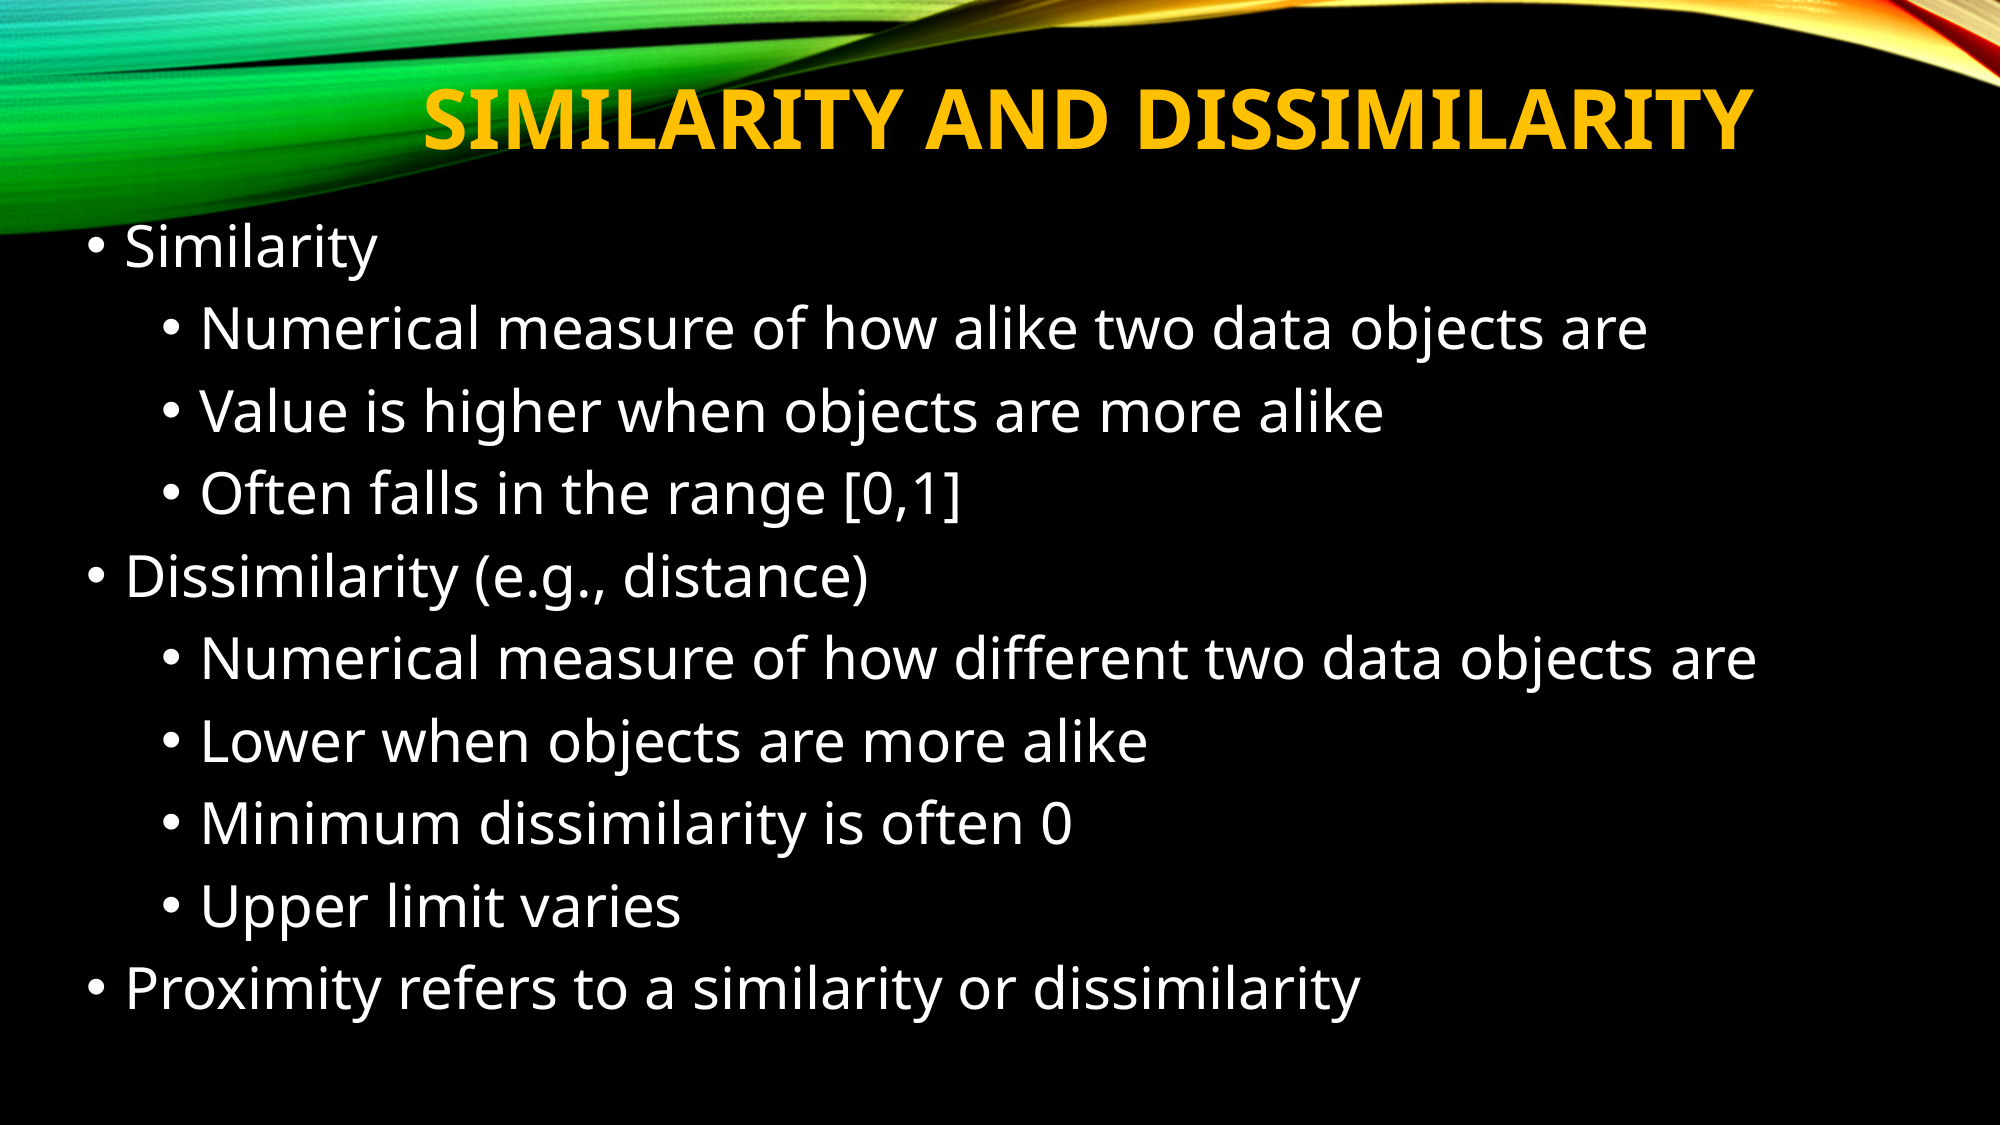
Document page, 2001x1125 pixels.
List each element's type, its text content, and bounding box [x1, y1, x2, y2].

list Similarity Numerical measure of how alike two data objects are Value is higher when objects are more alike Often falls in the range [0,1] Dissimilarity (e.g., distance) Numerical measure of how different two data objects are Lower when objects are more alike Minimum dissimilarity is often 0 Upper limit varies Proximity refers to a similarity or dissimilarity [71, 201, 1924, 1071]
title Similarity and Dissimilarity [383, 44, 1796, 201]
picture [0, 0, 2000, 237]
